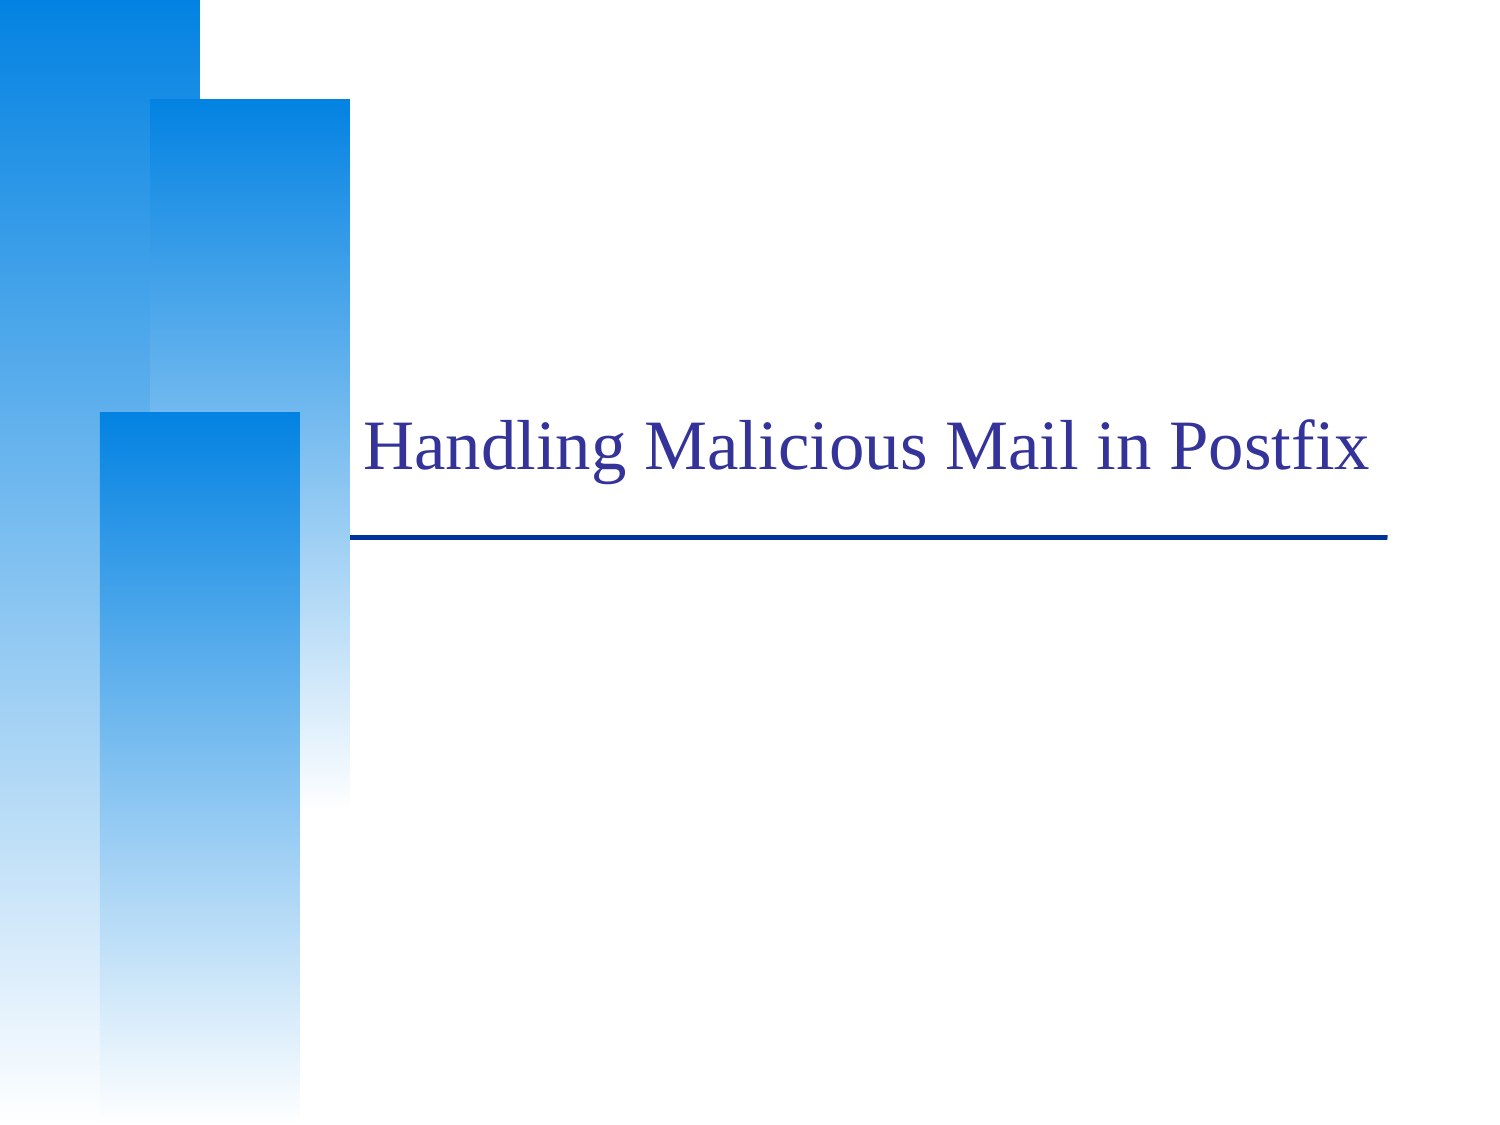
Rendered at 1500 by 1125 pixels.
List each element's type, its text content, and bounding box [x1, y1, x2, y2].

title Handling Malicious Mail in Postfix [348, 361, 1424, 521]
